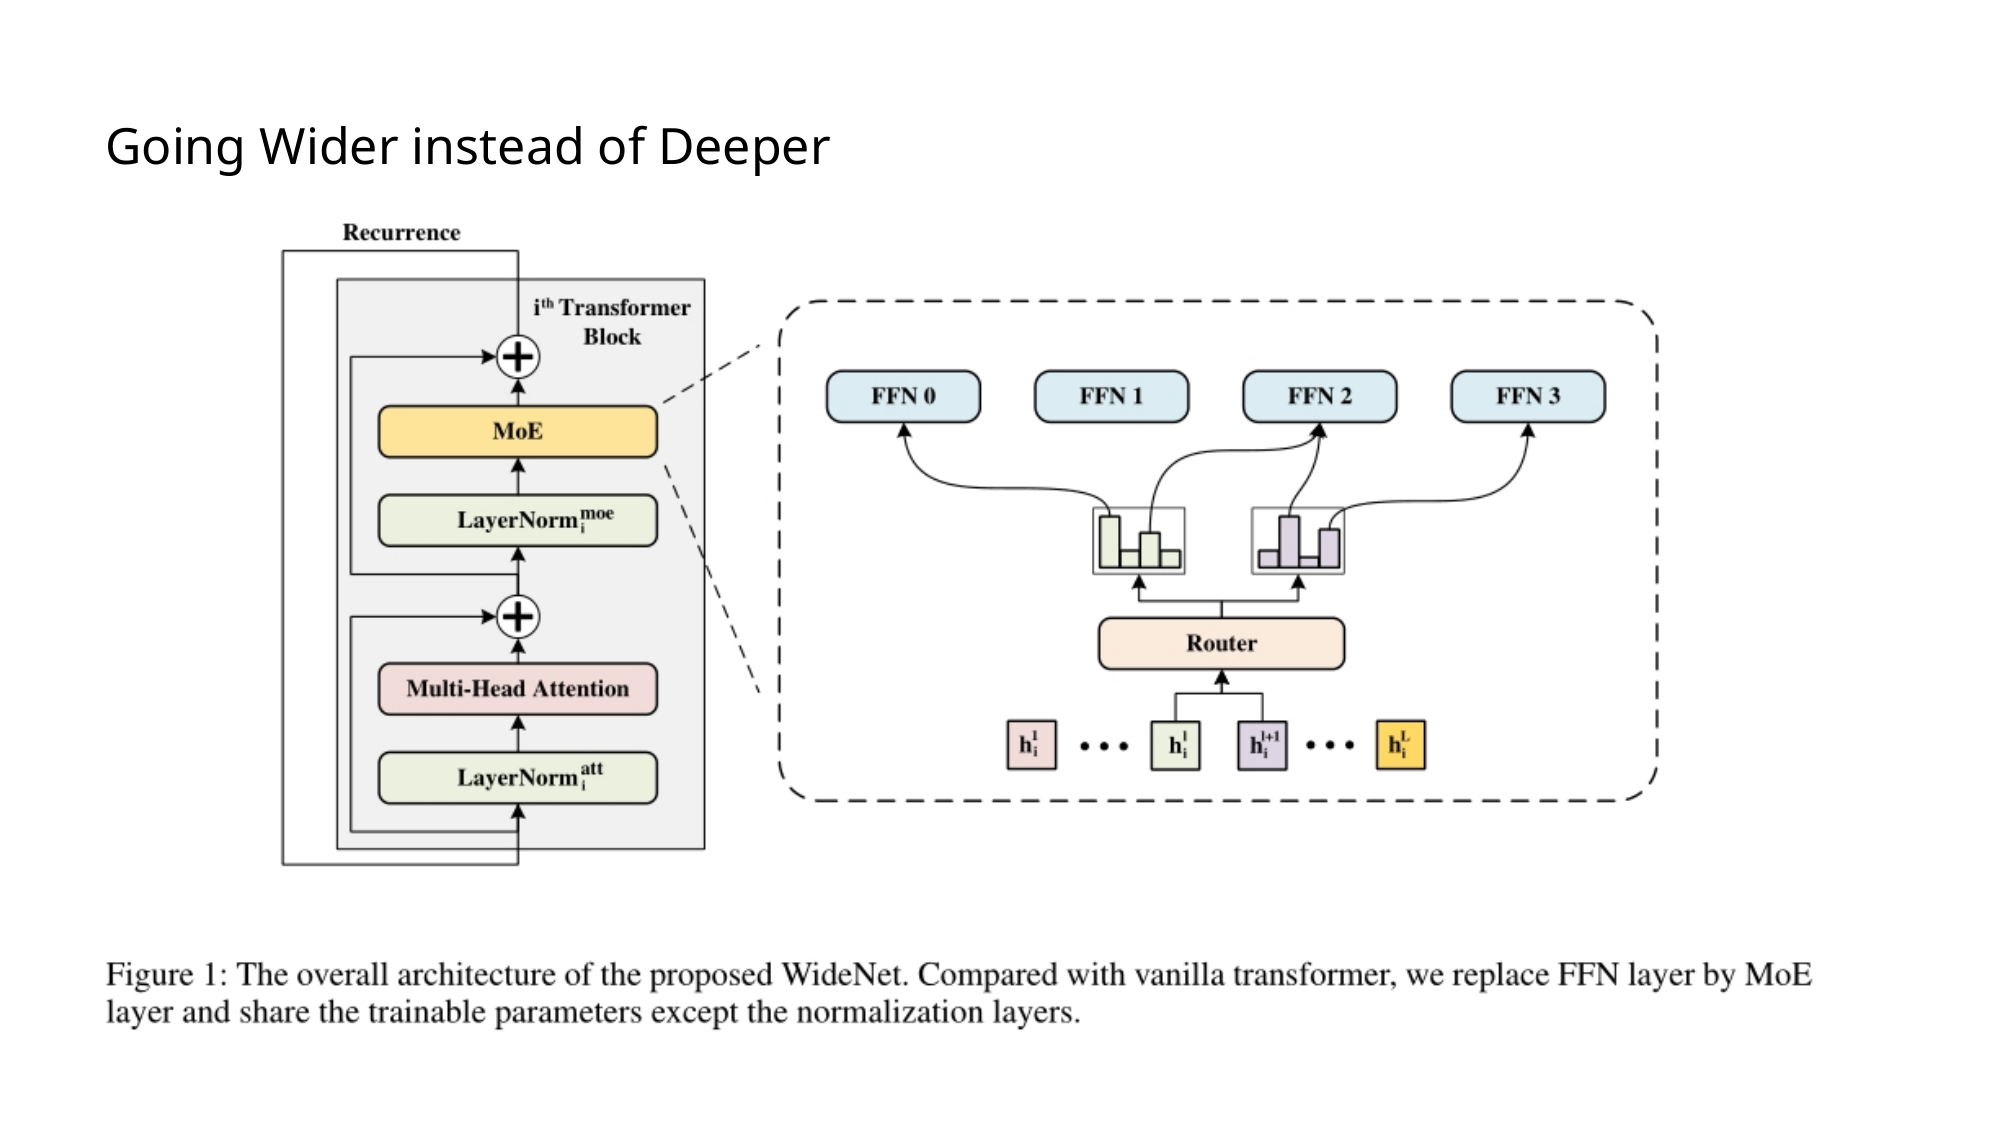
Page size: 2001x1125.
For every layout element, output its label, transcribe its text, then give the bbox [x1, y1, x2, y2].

picture [74, 193, 1837, 1051]
text_box Going Wider instead of Deeper [90, 91, 1750, 183]
